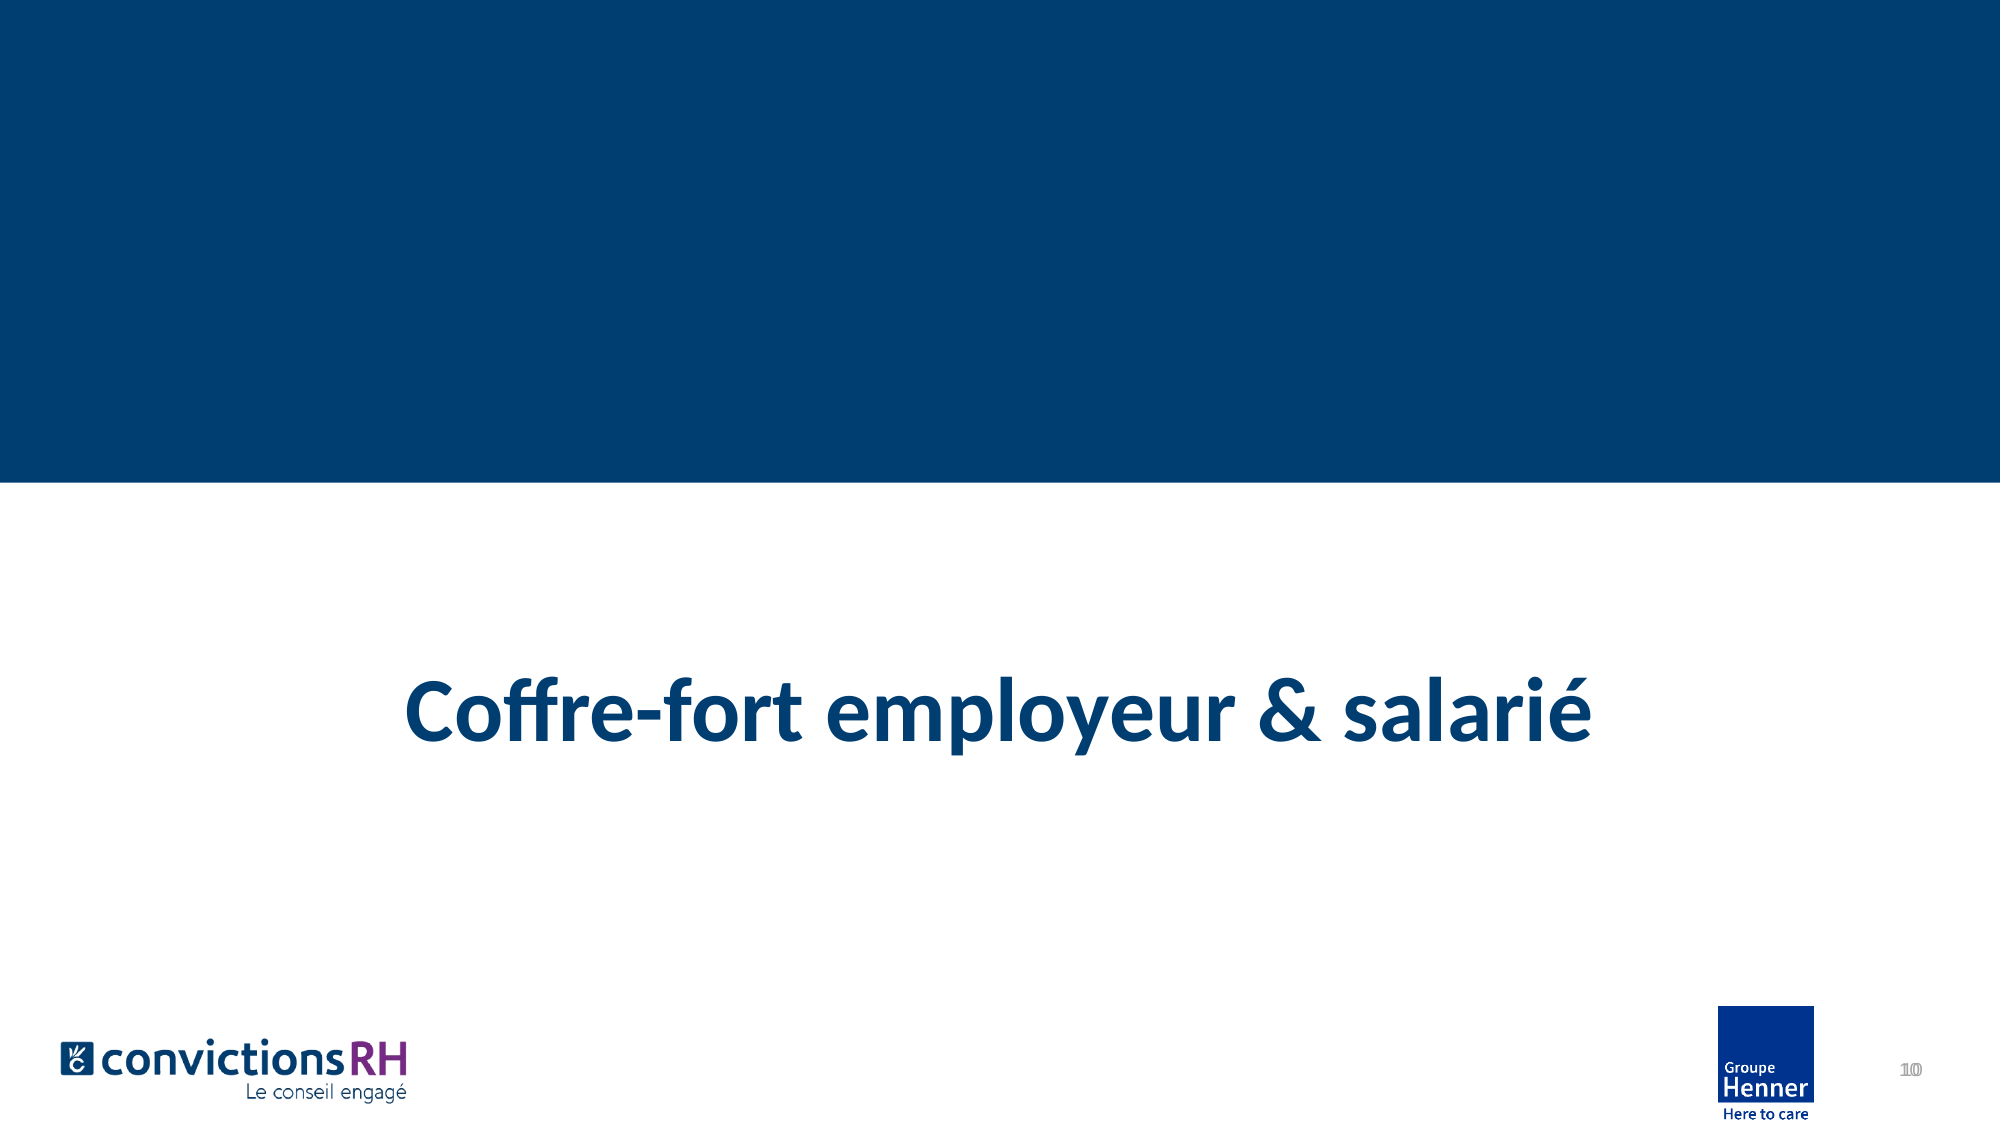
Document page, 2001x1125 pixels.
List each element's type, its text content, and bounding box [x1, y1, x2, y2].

text_box [0, 0, 2000, 485]
picture [1718, 1006, 1814, 1125]
text_box 10 [1833, 1057, 1921, 1080]
picture [44, 1025, 422, 1115]
text_box Coffre-fort employeur & salarié [237, 642, 1763, 767]
